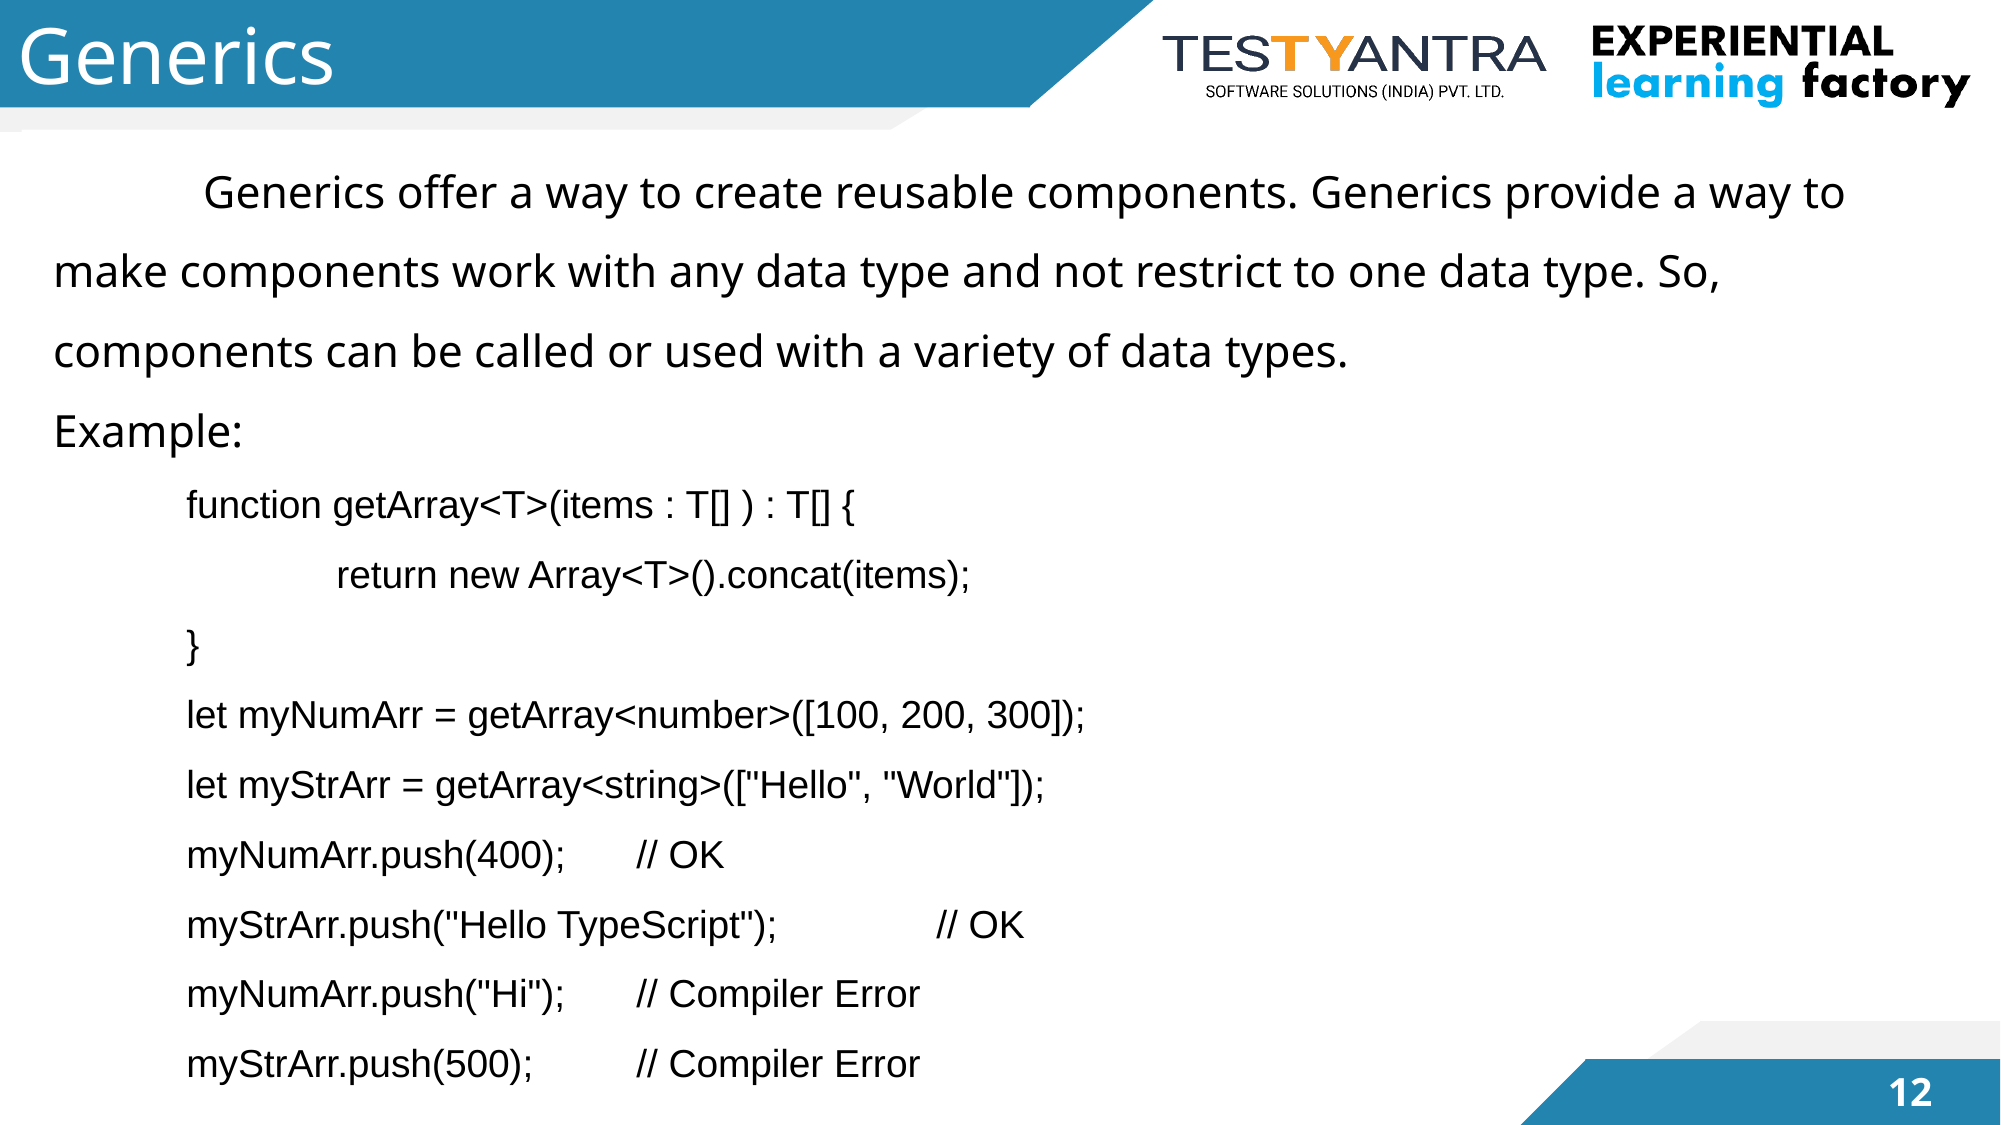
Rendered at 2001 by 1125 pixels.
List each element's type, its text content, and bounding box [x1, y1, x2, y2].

slide_number 11 [1844, 1059, 1977, 1125]
list Generics offer a way to create reusable components. Generics provide a way to make components work with any data type and not restrict to one data type. So, components can be called or used with a variety of data types. Example: function getArray<T>(items : T[] ) : T[] { return new Array<T>().concat(items); } let myNumArr = getArray<number>([100, 200, 300]); let myStrArr = getArray<string>(["Hello", "World"]); myNumArr.push(400); // OK myStrArr.push("Hello TypeScript"); // OK myNumArr.push("Hi"); // Compiler Error myStrArr.push(500); // Compiler Error [21, 129, 1930, 917]
title Generics [0, 6, 1105, 101]
picture [1586, 16, 1977, 113]
picture [1156, 14, 1554, 115]
